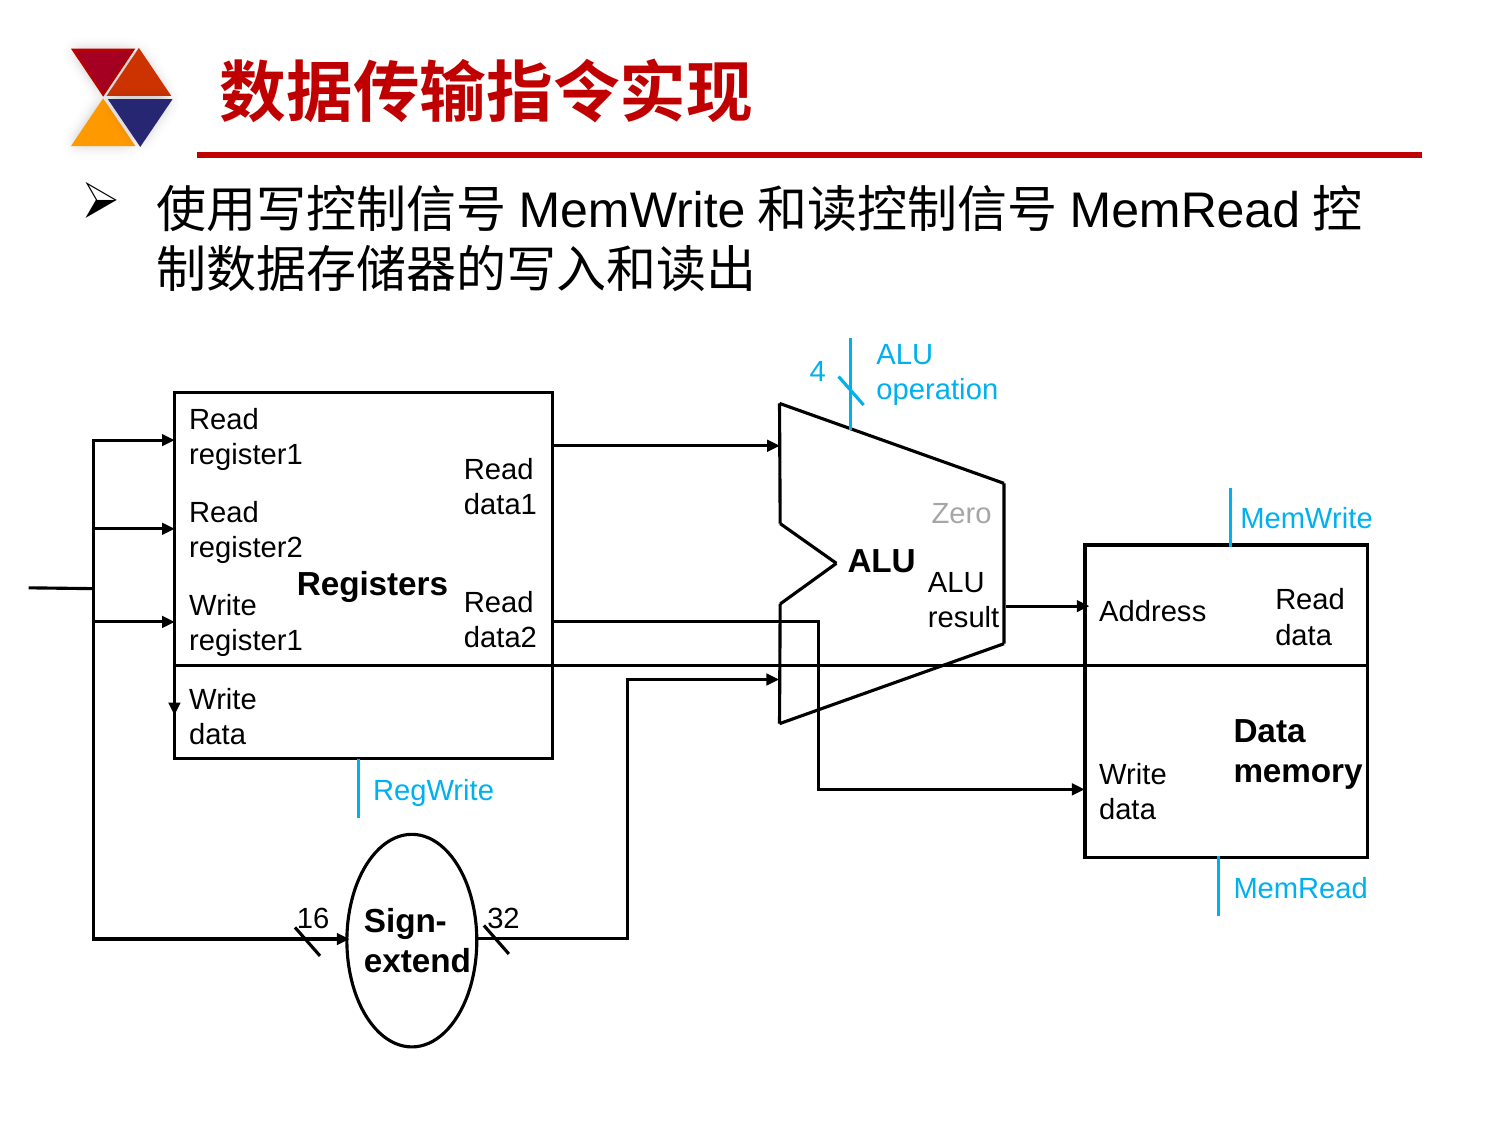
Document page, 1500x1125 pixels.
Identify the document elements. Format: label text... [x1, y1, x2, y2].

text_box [174, 392, 553, 616]
text_box 使用写控制信号MemWrite和读控制信号MemRead控制数据存储器的写入和读出 [66, 169, 1425, 305]
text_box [282, 834, 538, 1047]
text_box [1084, 487, 1405, 916]
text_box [0, 561, 472, 818]
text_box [295, 927, 320, 956]
title 数据传输指令实现 [204, 36, 1405, 137]
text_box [174, 616, 1368, 716]
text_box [476, 716, 779, 939]
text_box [483, 925, 509, 954]
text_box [552, 716, 1085, 790]
text_box RegWrite [472, 763, 476, 814]
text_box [472, 716, 476, 759]
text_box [779, 327, 1048, 616]
